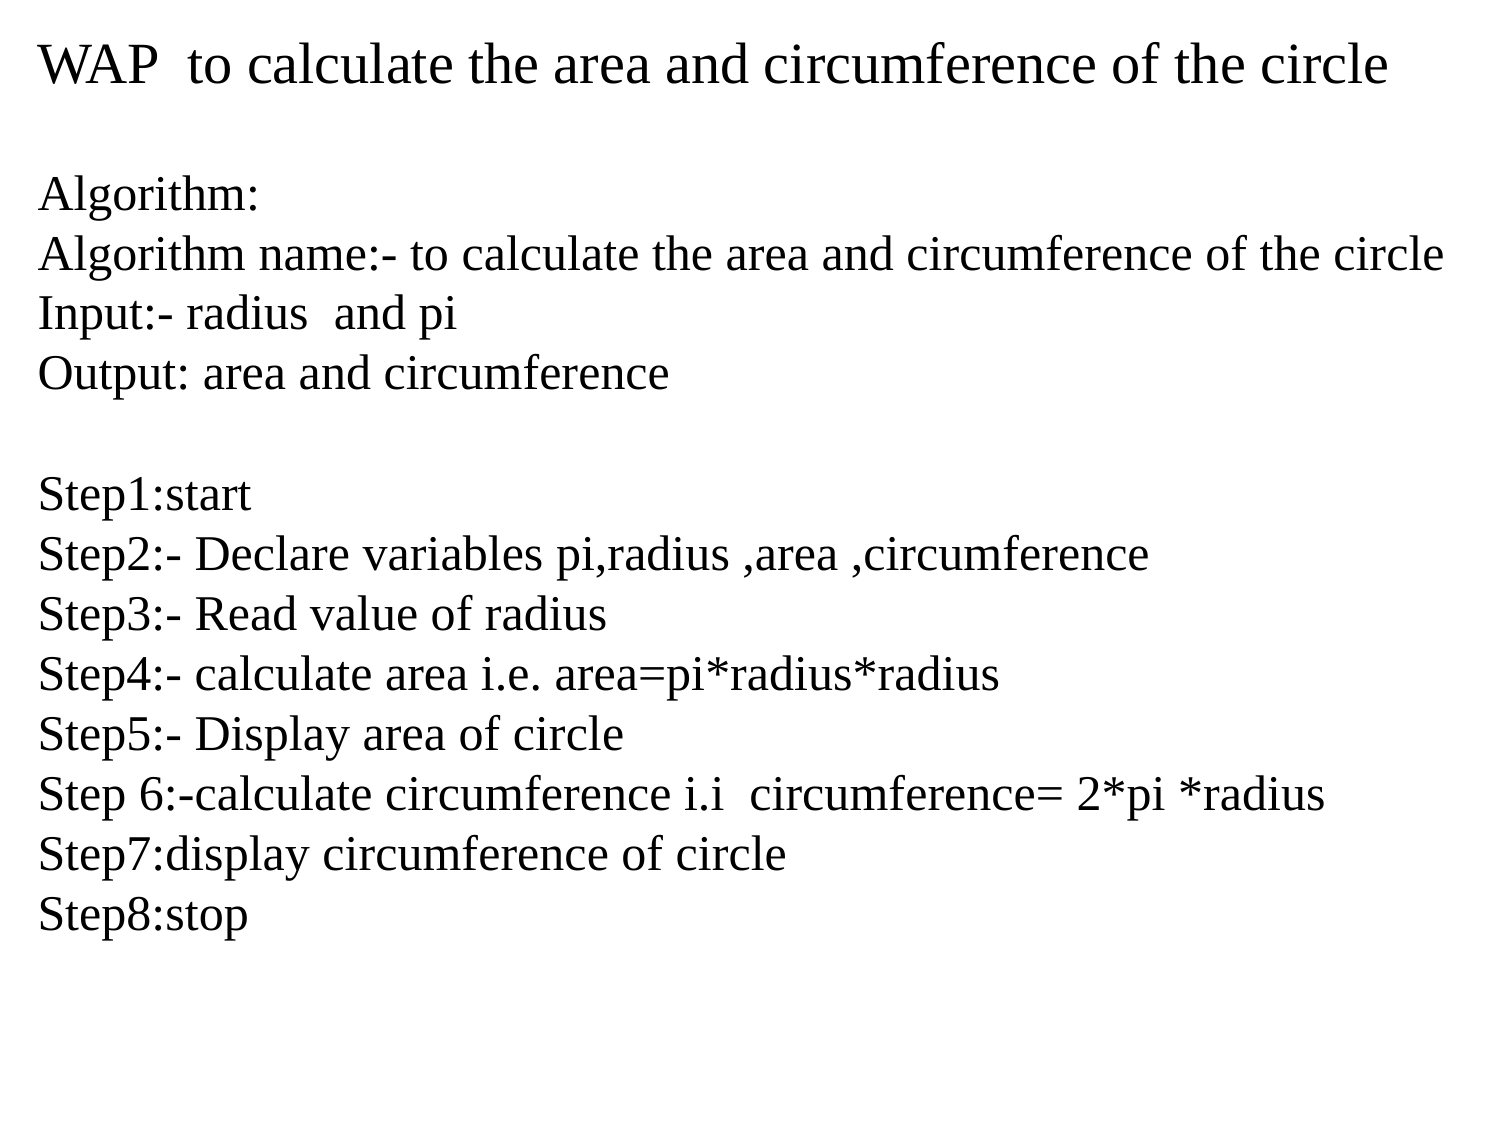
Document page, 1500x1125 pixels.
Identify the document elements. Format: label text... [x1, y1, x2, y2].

title WAP to calculate the area and circumference of the circle [37, 24, 1500, 96]
list Algorithm: Algorithm name:- to calculate the area and circumference of the circle Input:- radius and pi Output: area and circumference Step1:start Step2:- Declare variables pi,radius ,area ,circumference Step3:- Read value of radius Step4:- calculate area i.e. area=pi*radius*radius Step5:- Display area of circle Step 6:-calculate circumference i.i circumference= 2*pi *radius Step7:display circumference of circle Step8:stop [37, 99, 1463, 989]
